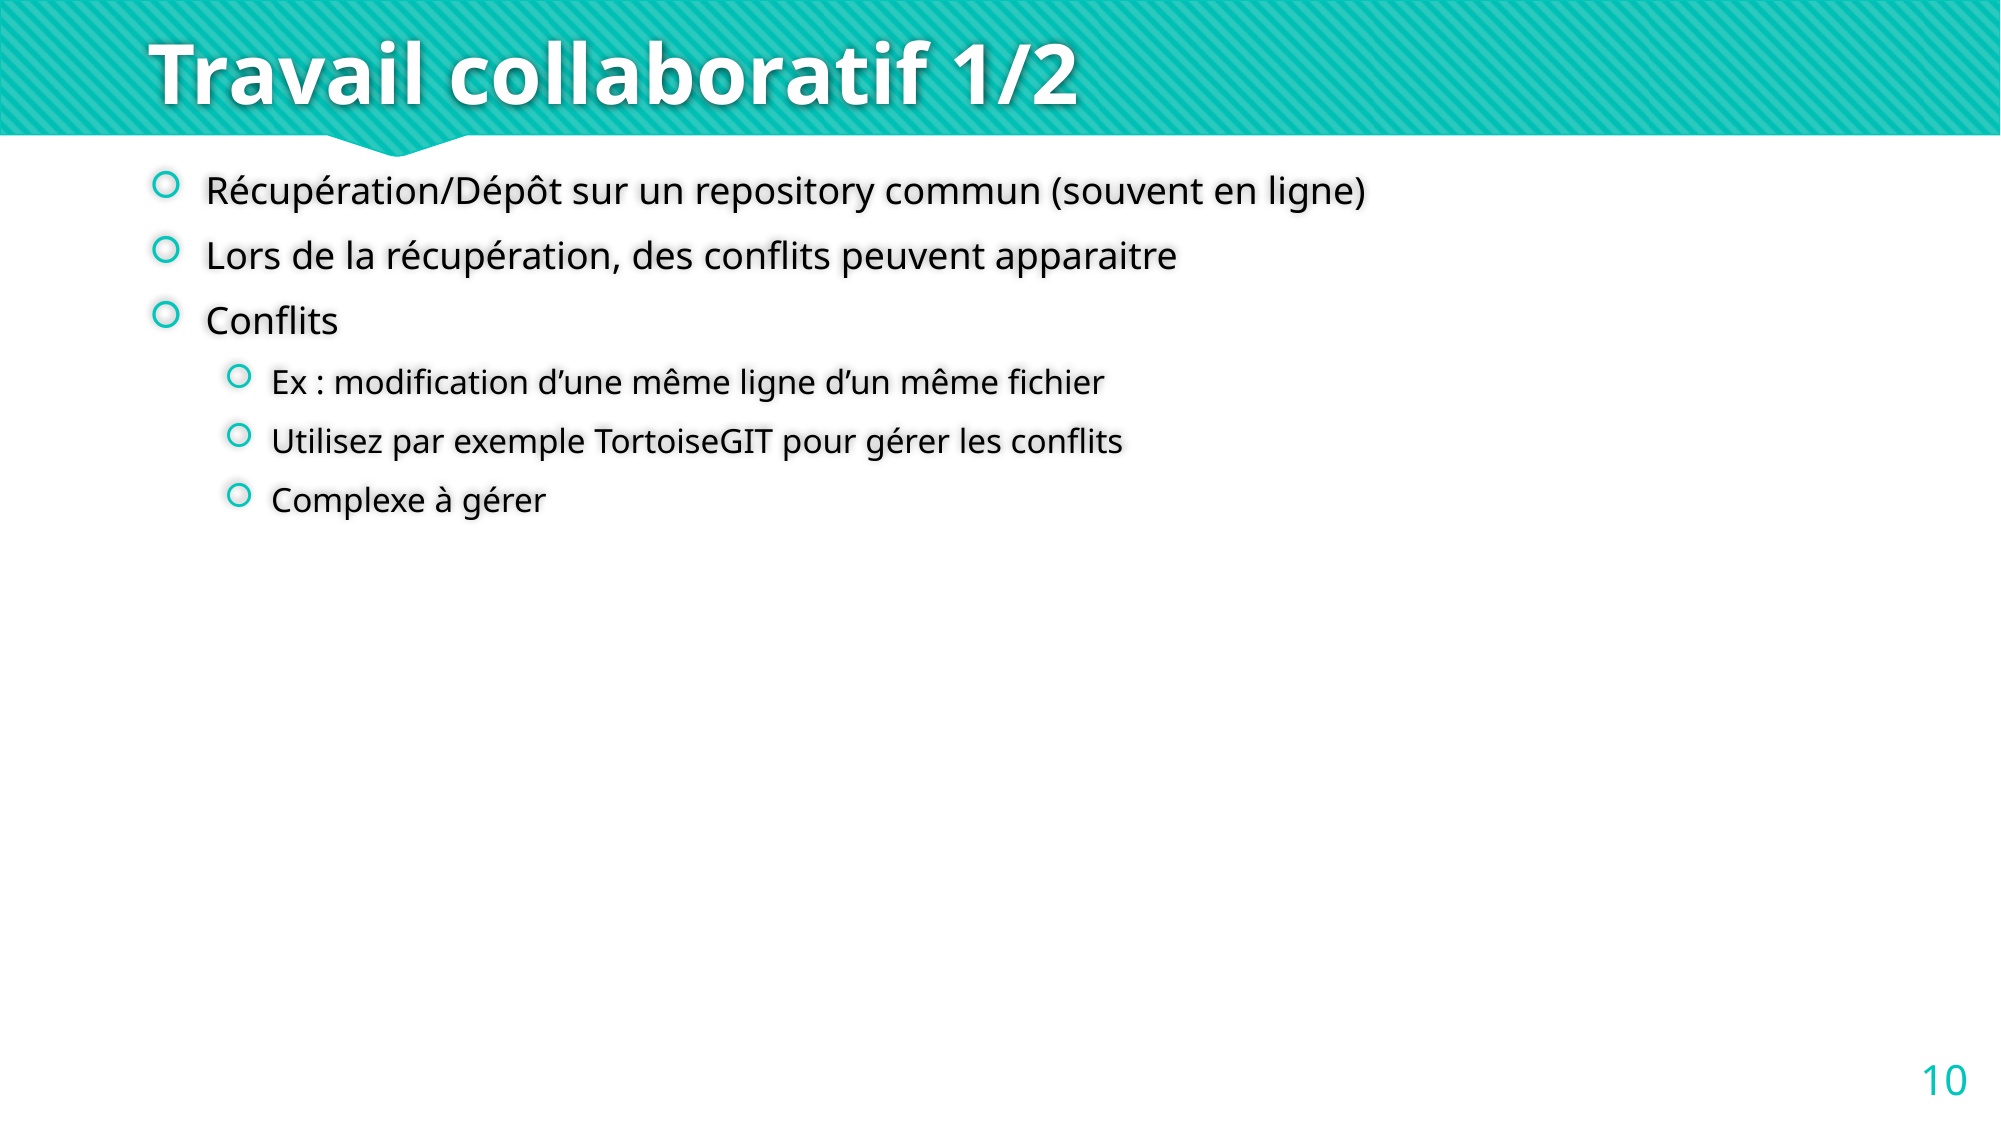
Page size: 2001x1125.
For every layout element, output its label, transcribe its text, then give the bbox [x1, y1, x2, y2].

slide_number 10 [1809, 1031, 1984, 1113]
list Récupération/Dépôt sur un repository commun (souvent en ligne) Lors de la récupération, des conflits peuvent apparaitre Conflits Ex : modification d’une même ligne d’un même fichier Utilisez par exemple TortoiseGIT pour gérer les conflits Complexe à gérer [134, 159, 1866, 1113]
title Travail collaboratif 1/2 [132, 0, 1868, 130]
